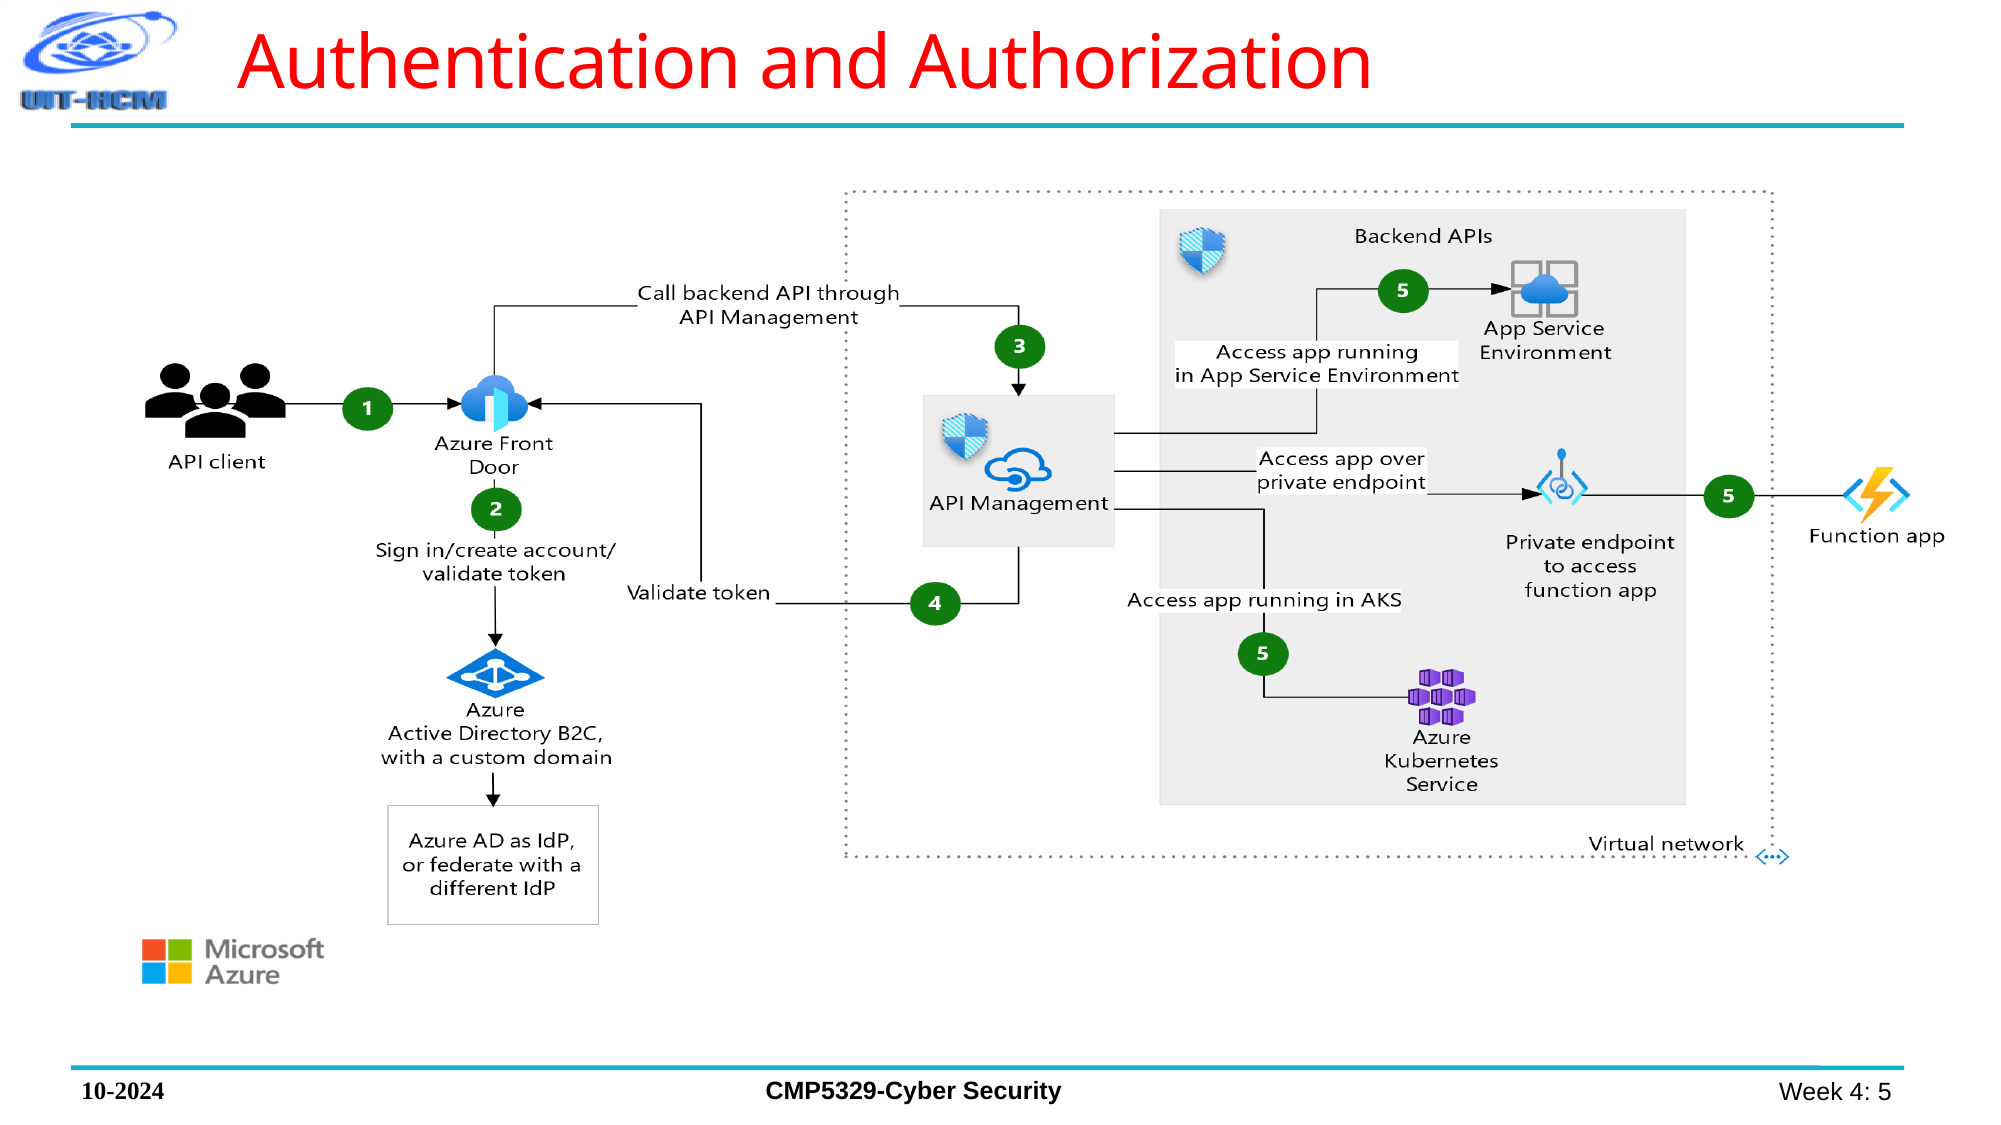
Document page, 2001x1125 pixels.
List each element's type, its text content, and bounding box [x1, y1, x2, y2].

picture [1, 0, 197, 120]
picture [54, 160, 1981, 1059]
text_box Authentication and Authorization [203, 0, 1441, 112]
